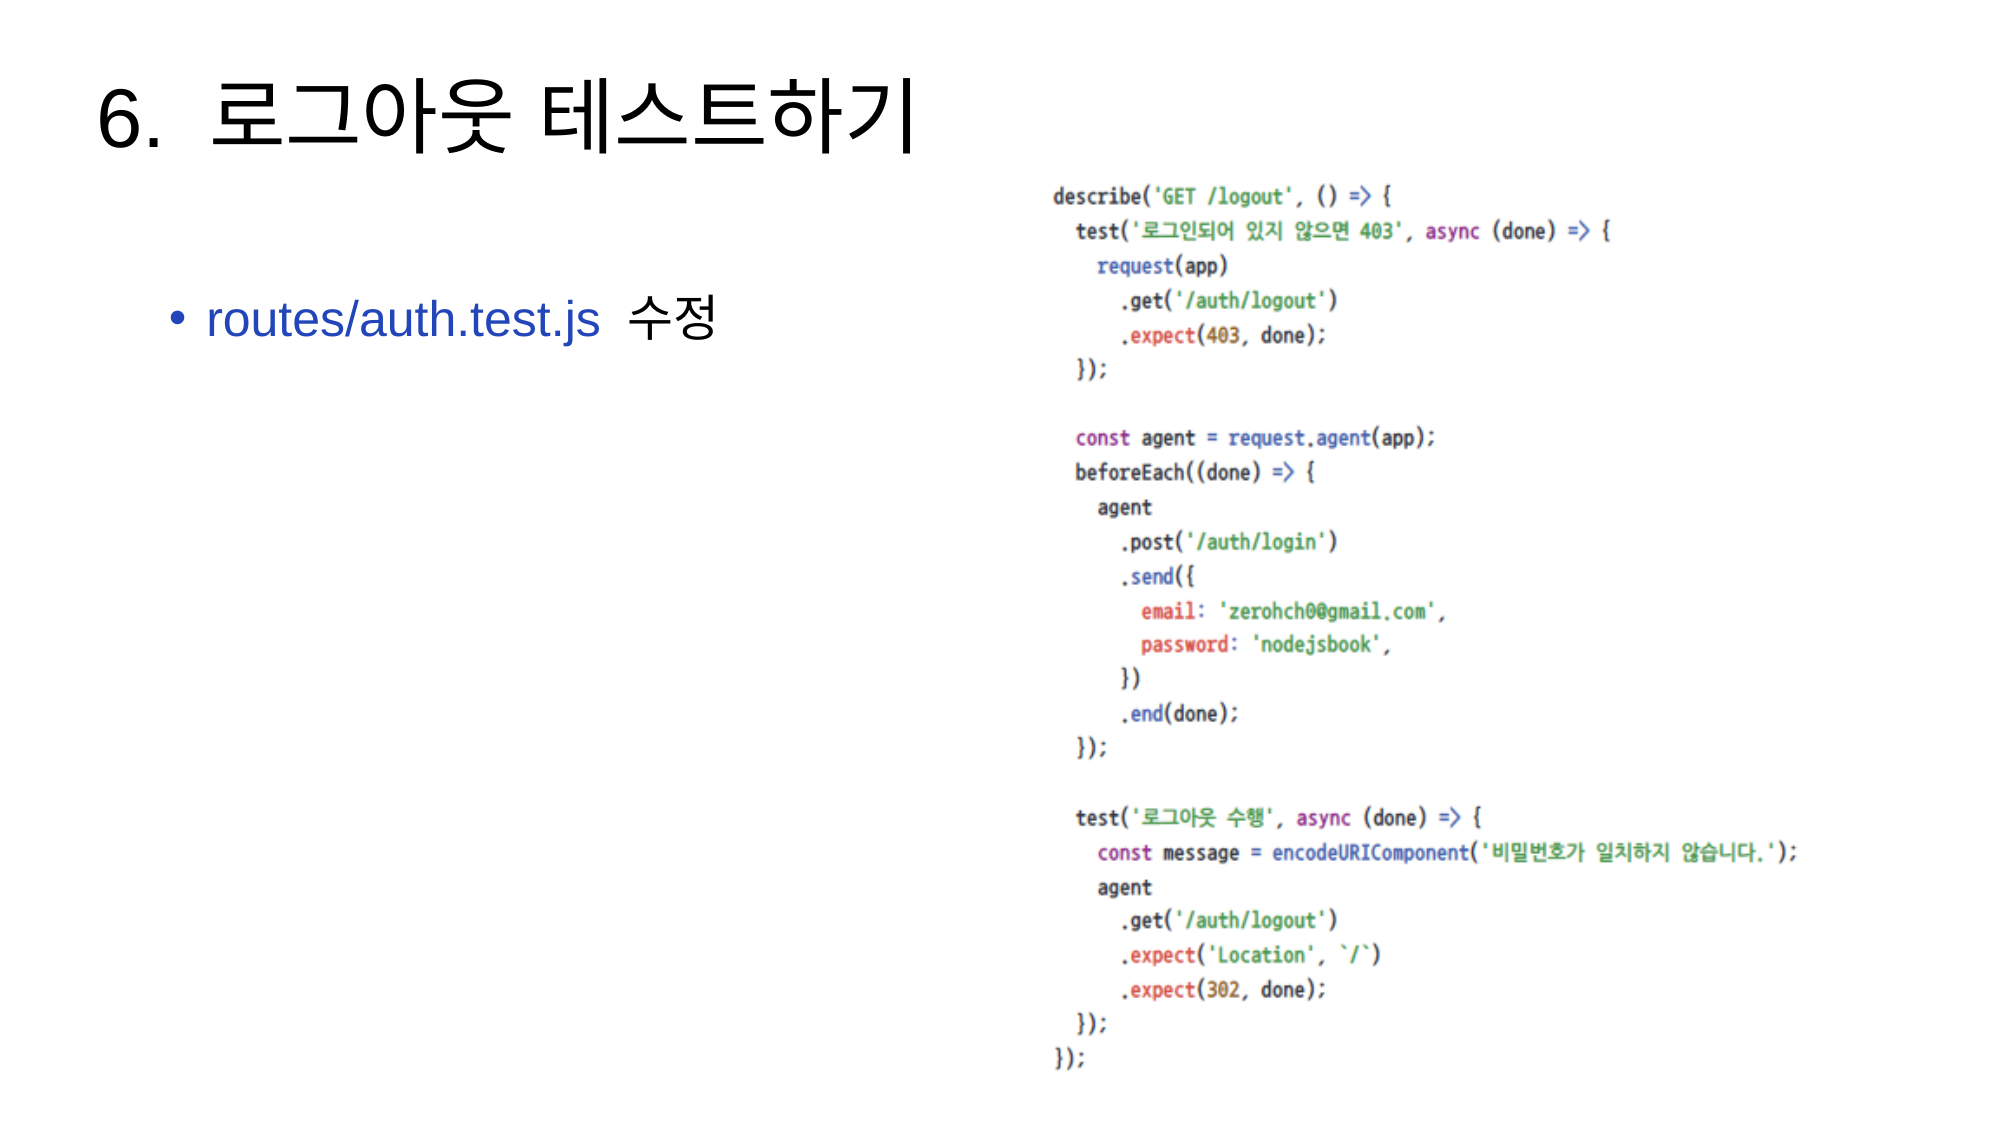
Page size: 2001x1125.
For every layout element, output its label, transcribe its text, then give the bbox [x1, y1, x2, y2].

picture [1040, 177, 1807, 1090]
text_box 6. 로그아웃 테스트하기 [81, 68, 1807, 286]
text_box routes/auth.test.js 수정 [153, 285, 1040, 750]
